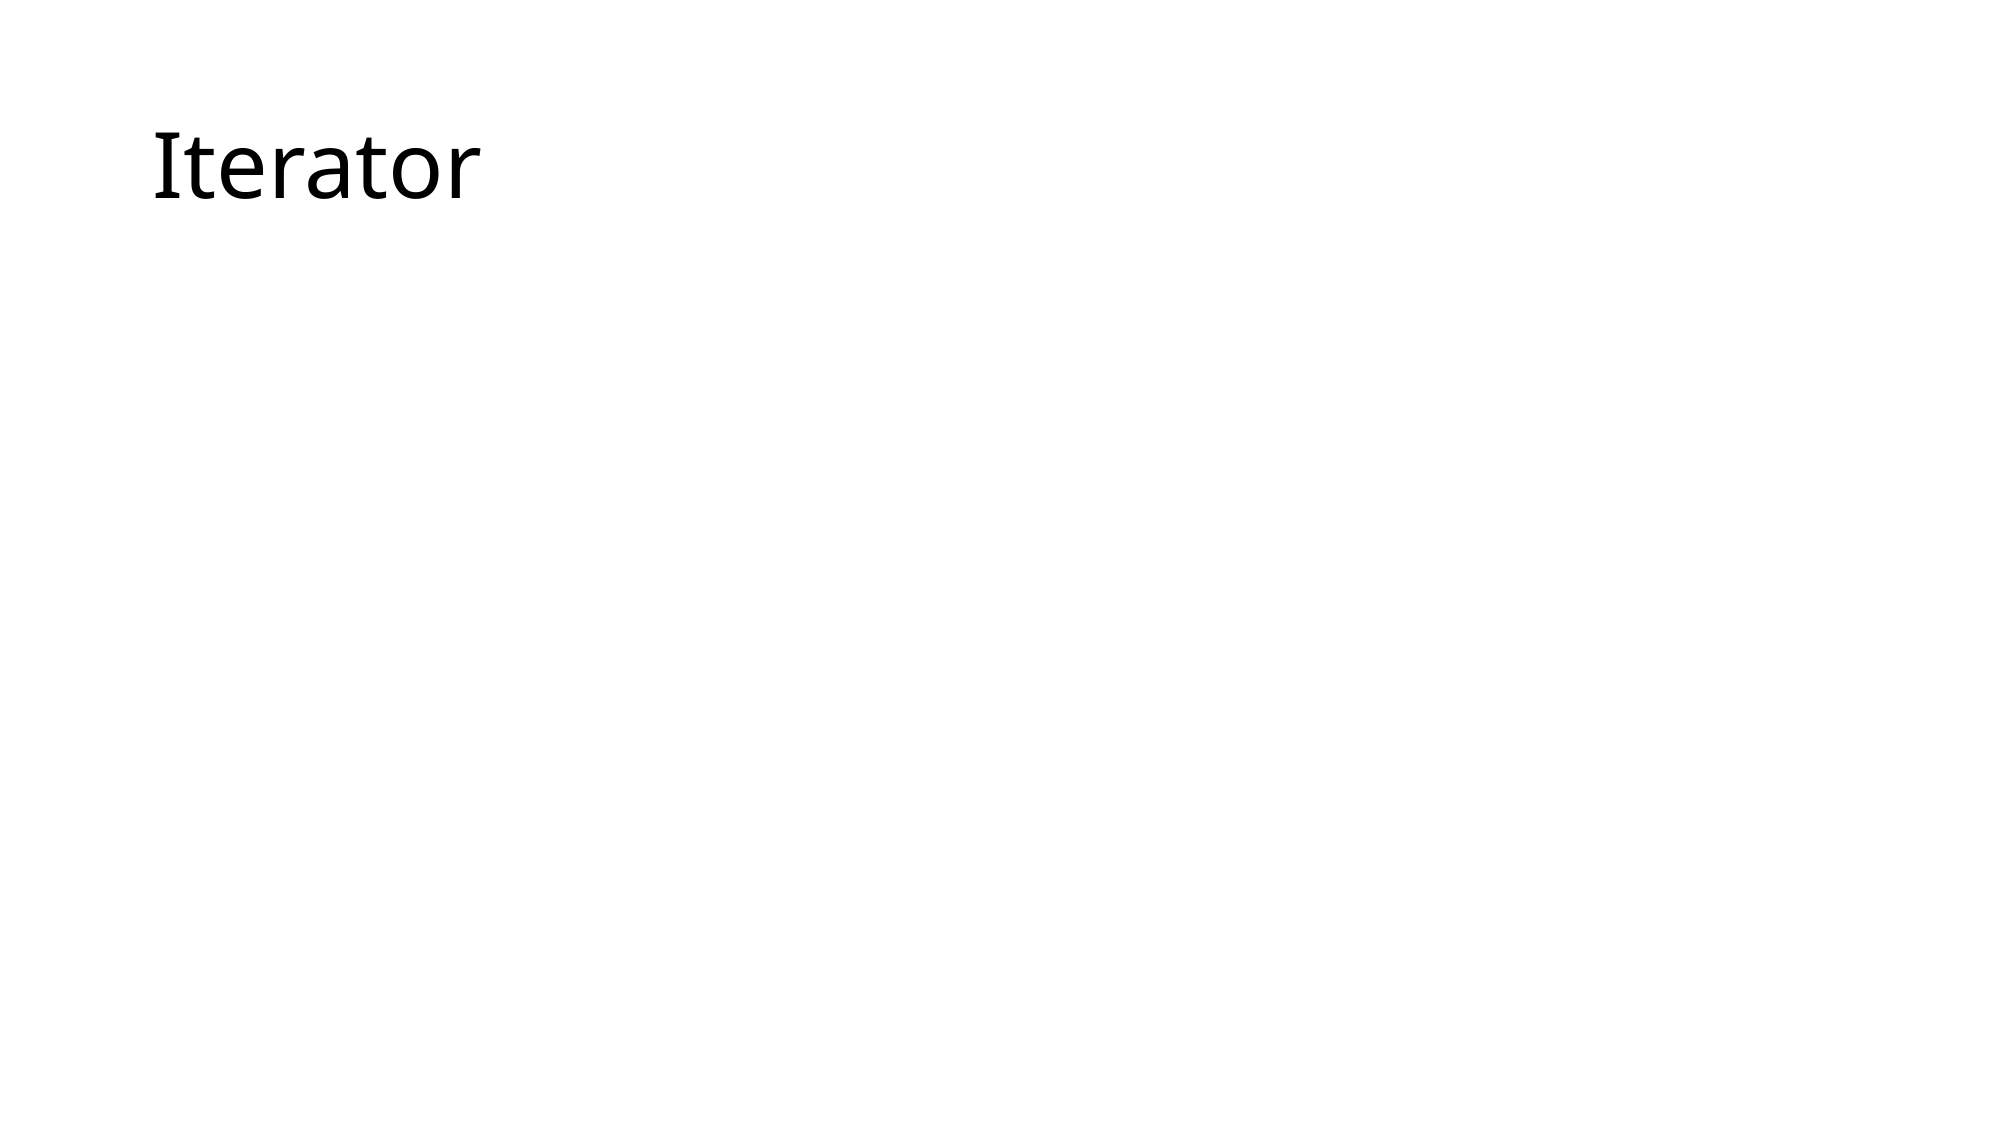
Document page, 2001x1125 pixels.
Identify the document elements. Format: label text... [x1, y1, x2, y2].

title Iterator [137, 59, 1863, 278]
